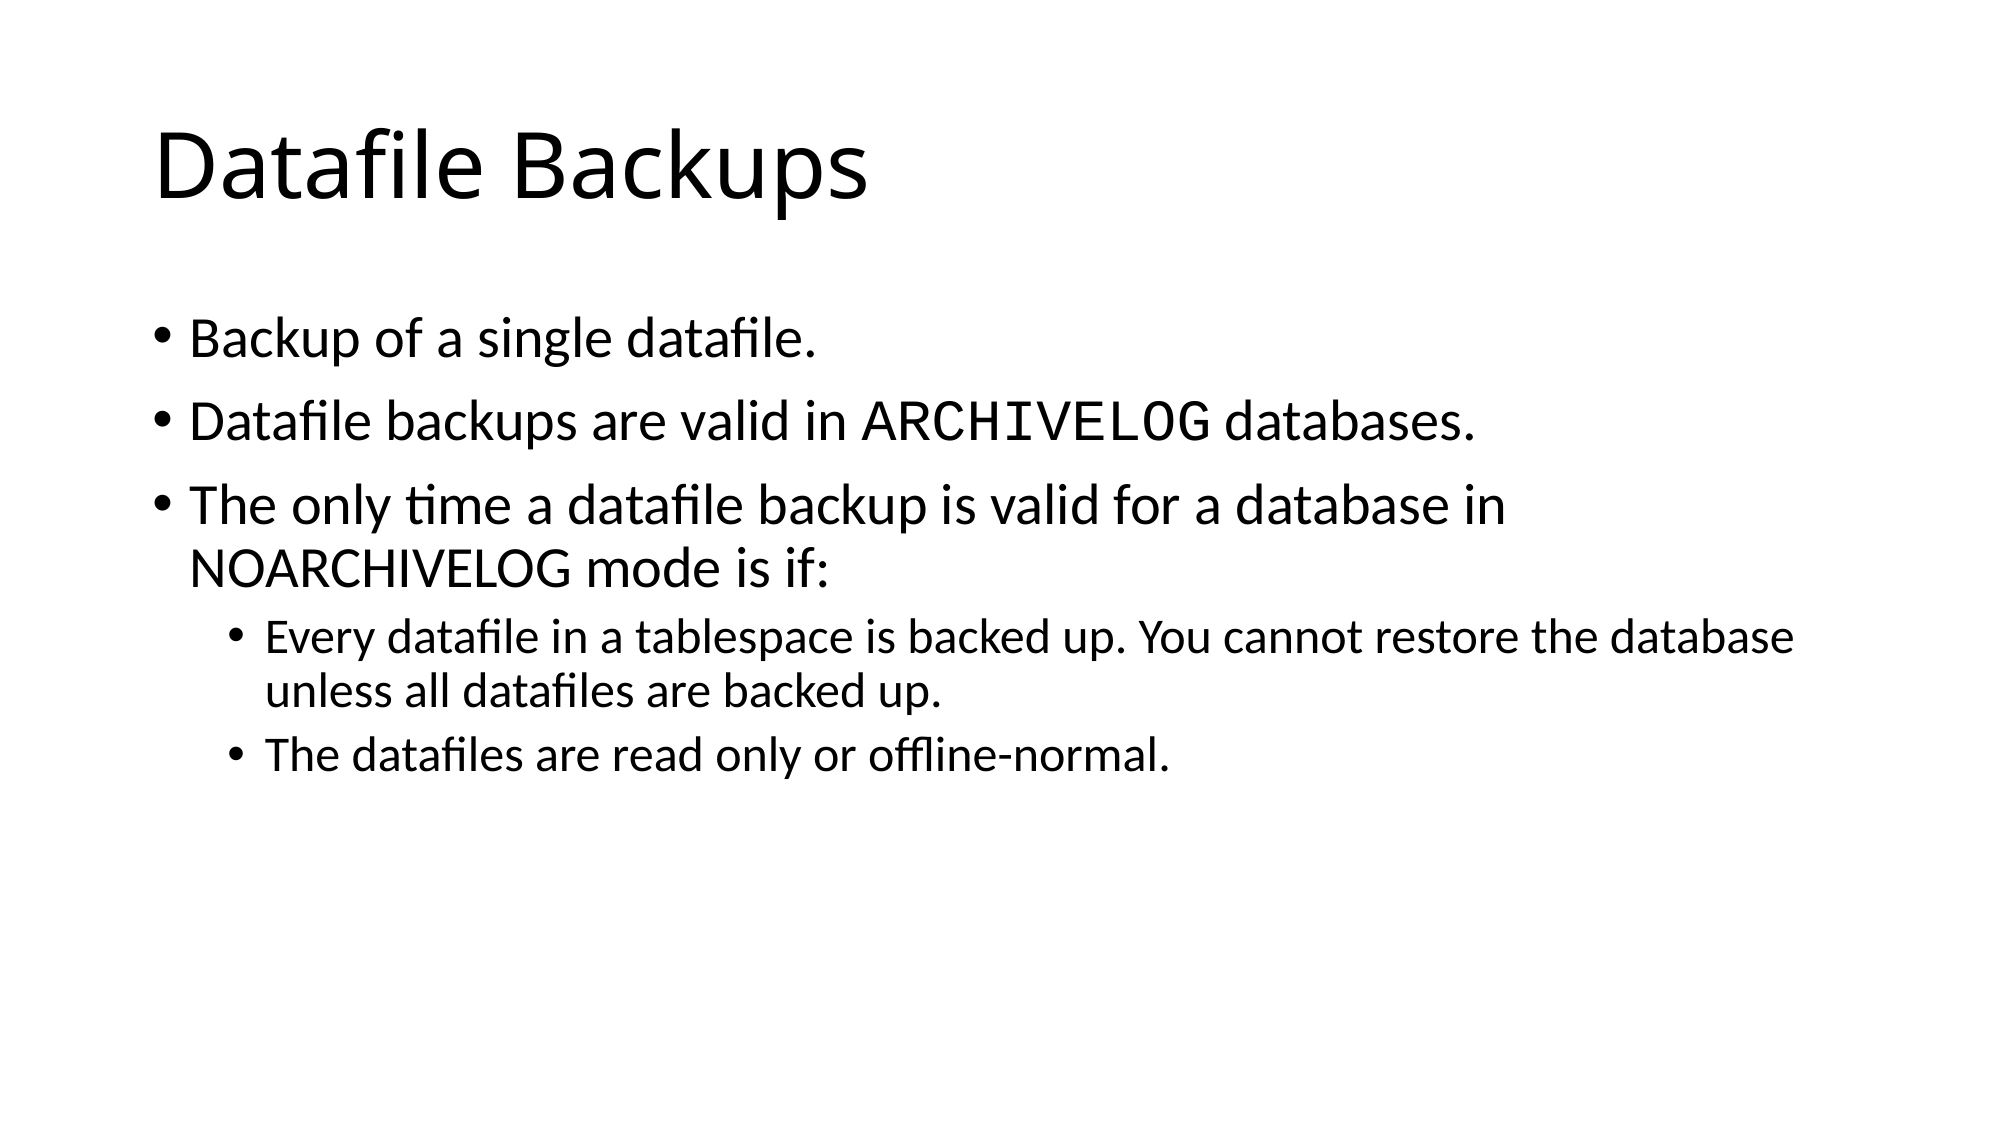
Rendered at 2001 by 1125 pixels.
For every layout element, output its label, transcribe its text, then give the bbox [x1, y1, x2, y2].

title Datafile Backups [137, 59, 1863, 278]
list Backup of a single datafile. Datafile backups are valid in ARCHIVELOG databases. The only time a datafile backup is valid for a database in NOARCHIVELOG mode is if: Every datafile in a tablespace is backed up. You cannot restore the database unless all datafiles are backed up. The datafiles are read only or offline-normal. [137, 299, 1863, 1014]
